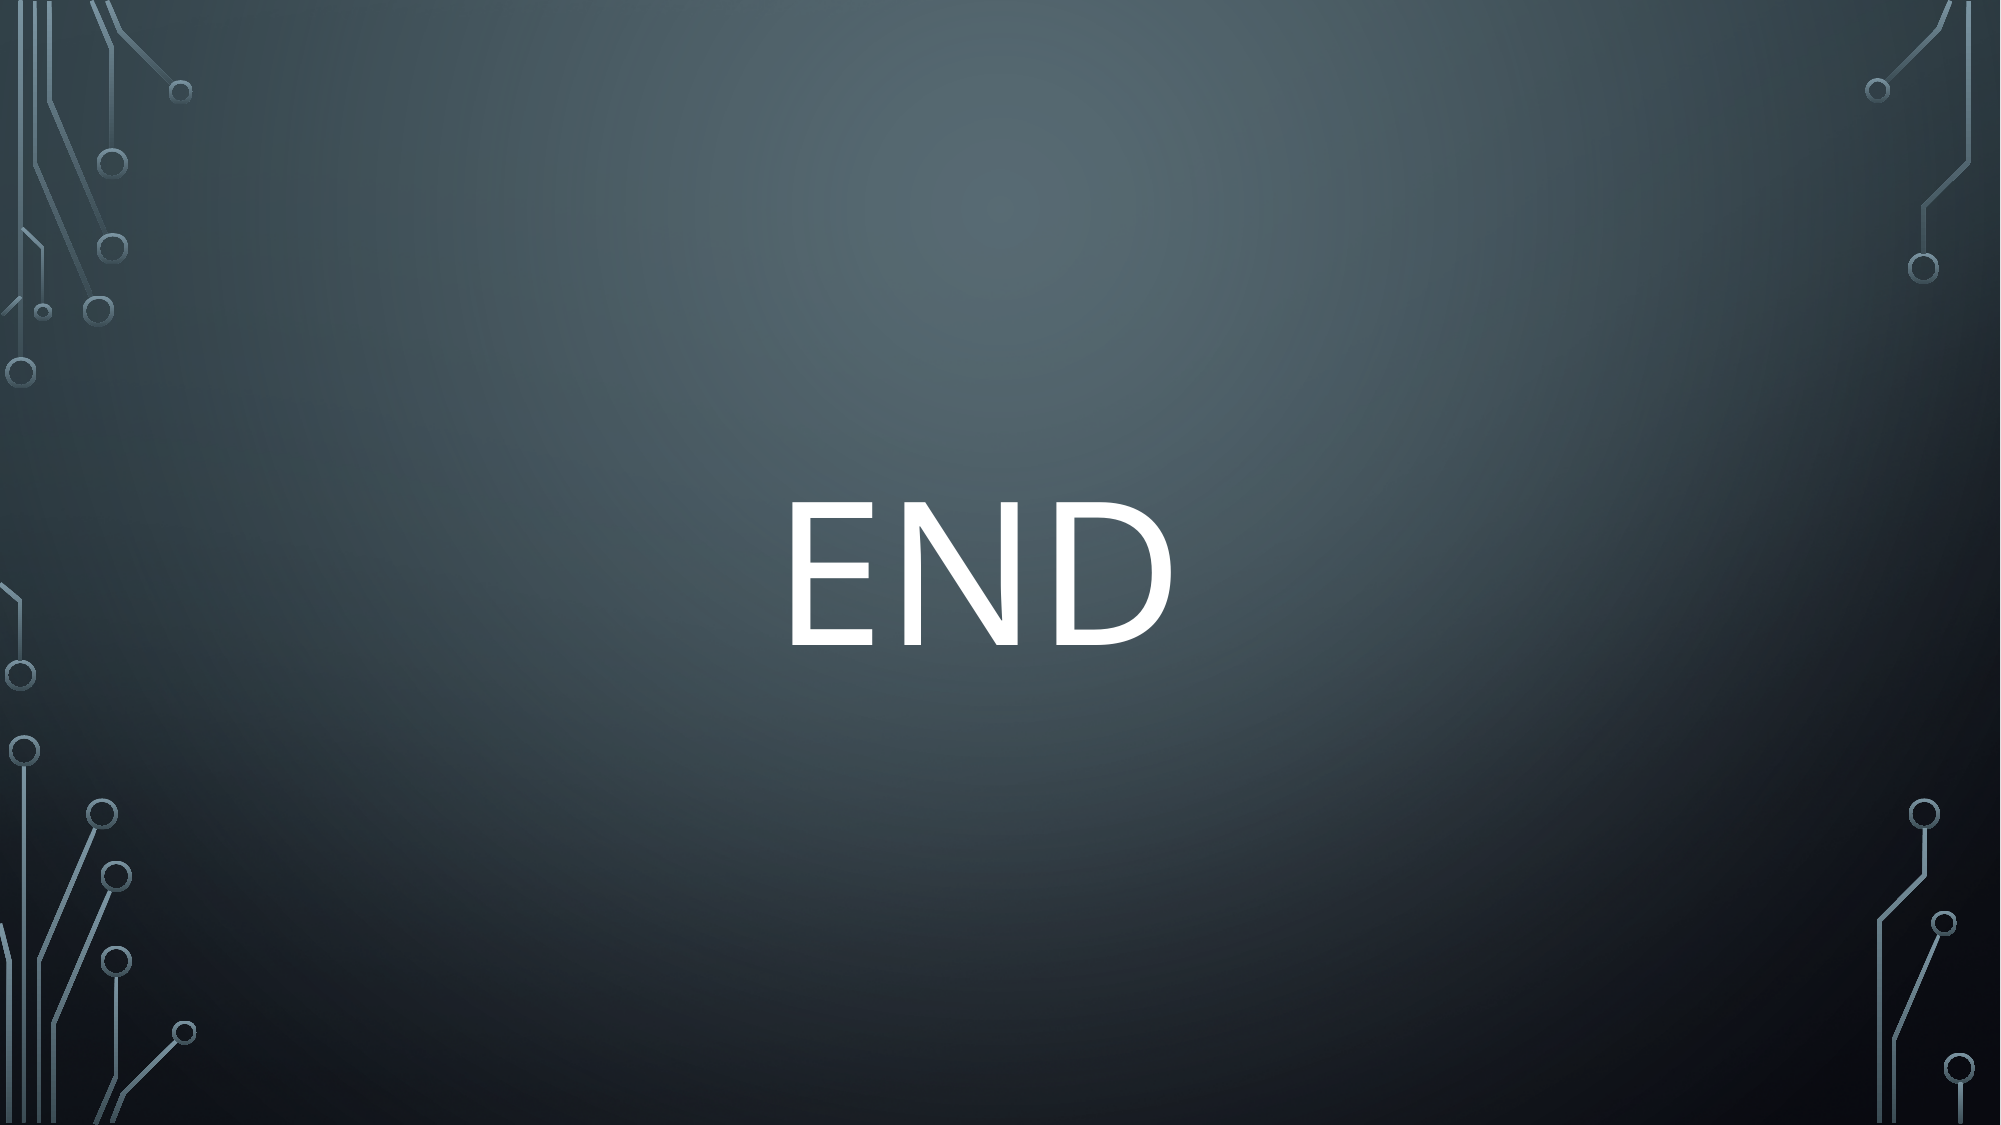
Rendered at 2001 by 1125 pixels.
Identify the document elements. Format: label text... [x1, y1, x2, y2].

title END [166, 459, 1791, 702]
